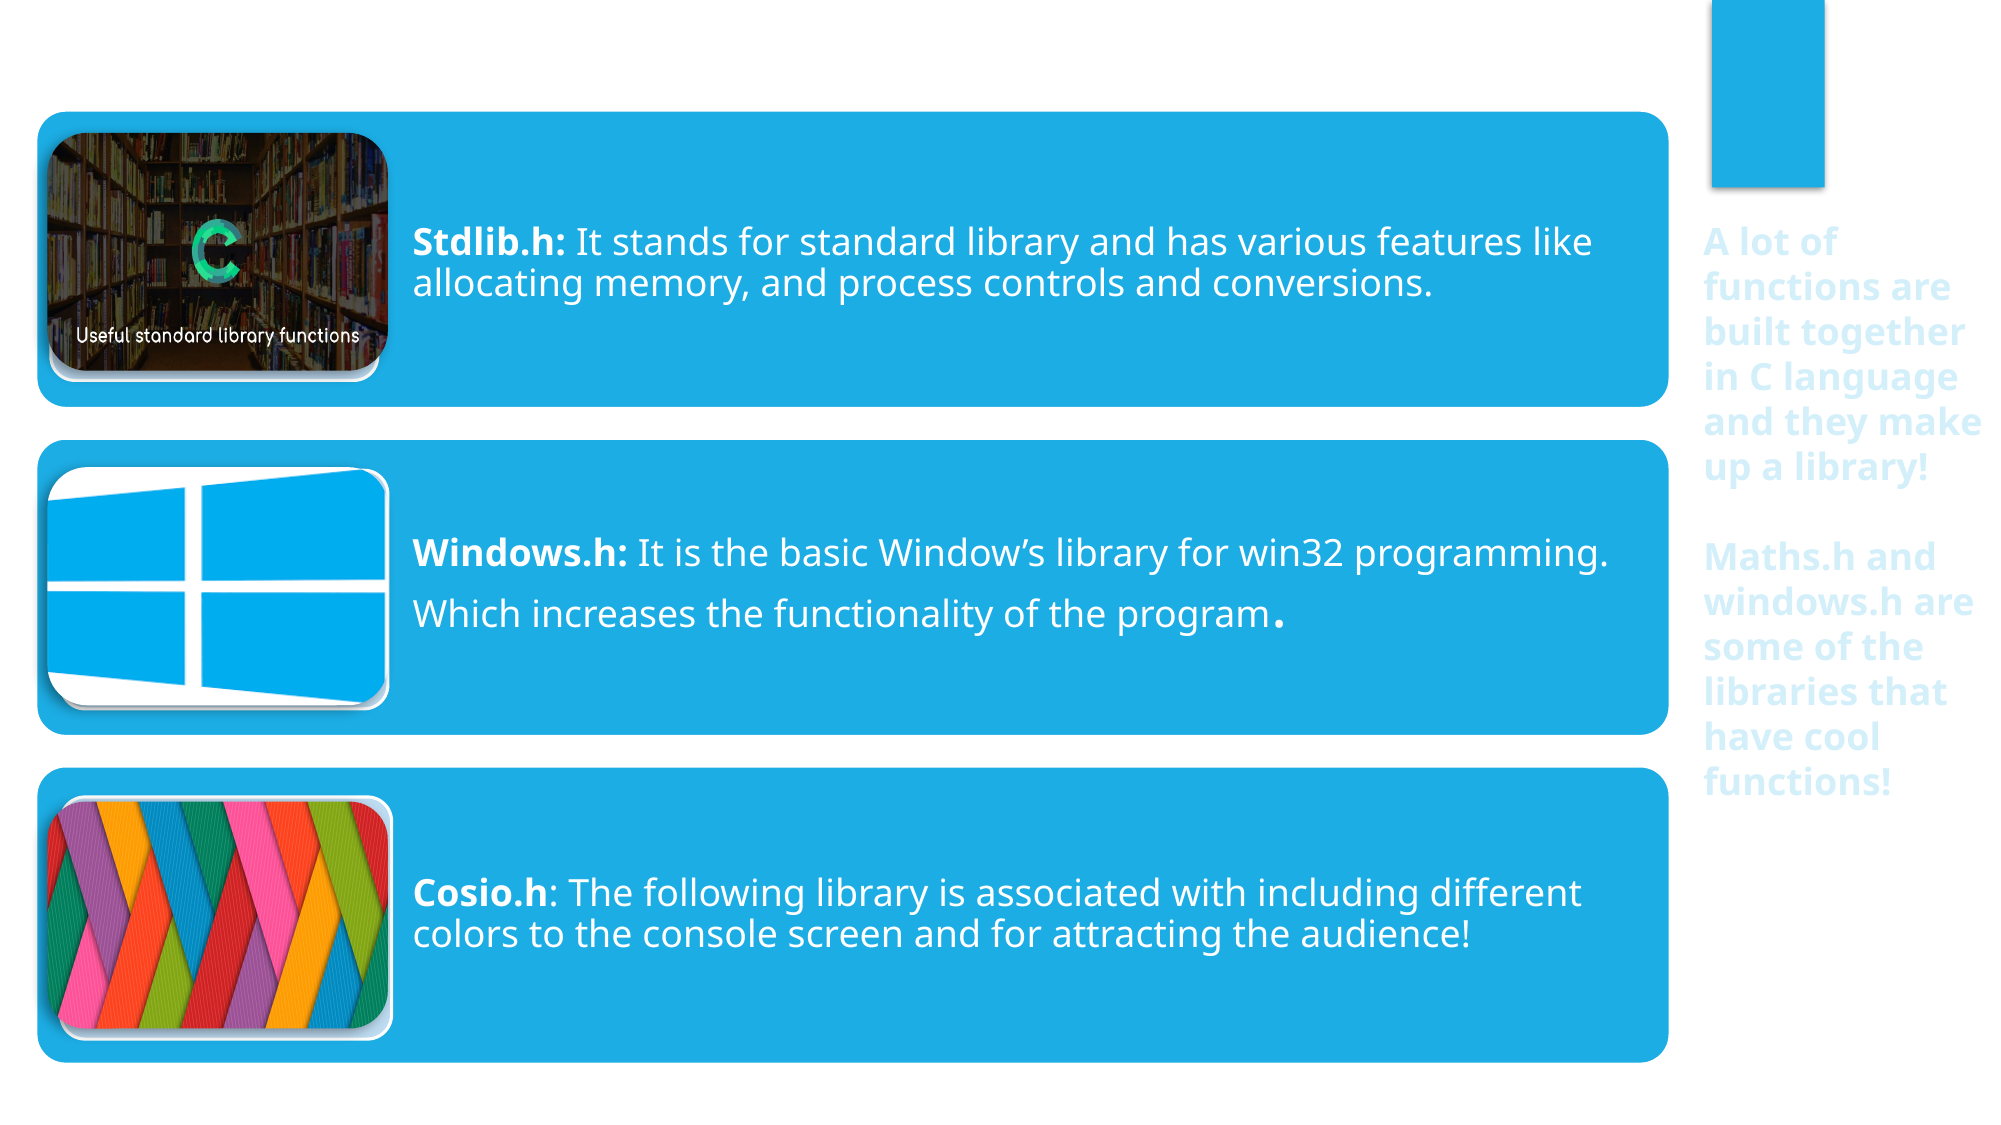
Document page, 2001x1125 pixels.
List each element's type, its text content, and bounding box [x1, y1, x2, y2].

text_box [35, 109, 1671, 1065]
picture [47, 466, 389, 706]
picture [47, 801, 389, 1029]
picture [47, 132, 389, 371]
text_box A lot of functions are built together in C language and they make up a library! Maths.h and windows.h are some of the libraries that have cool functions! [1688, 210, 2000, 811]
